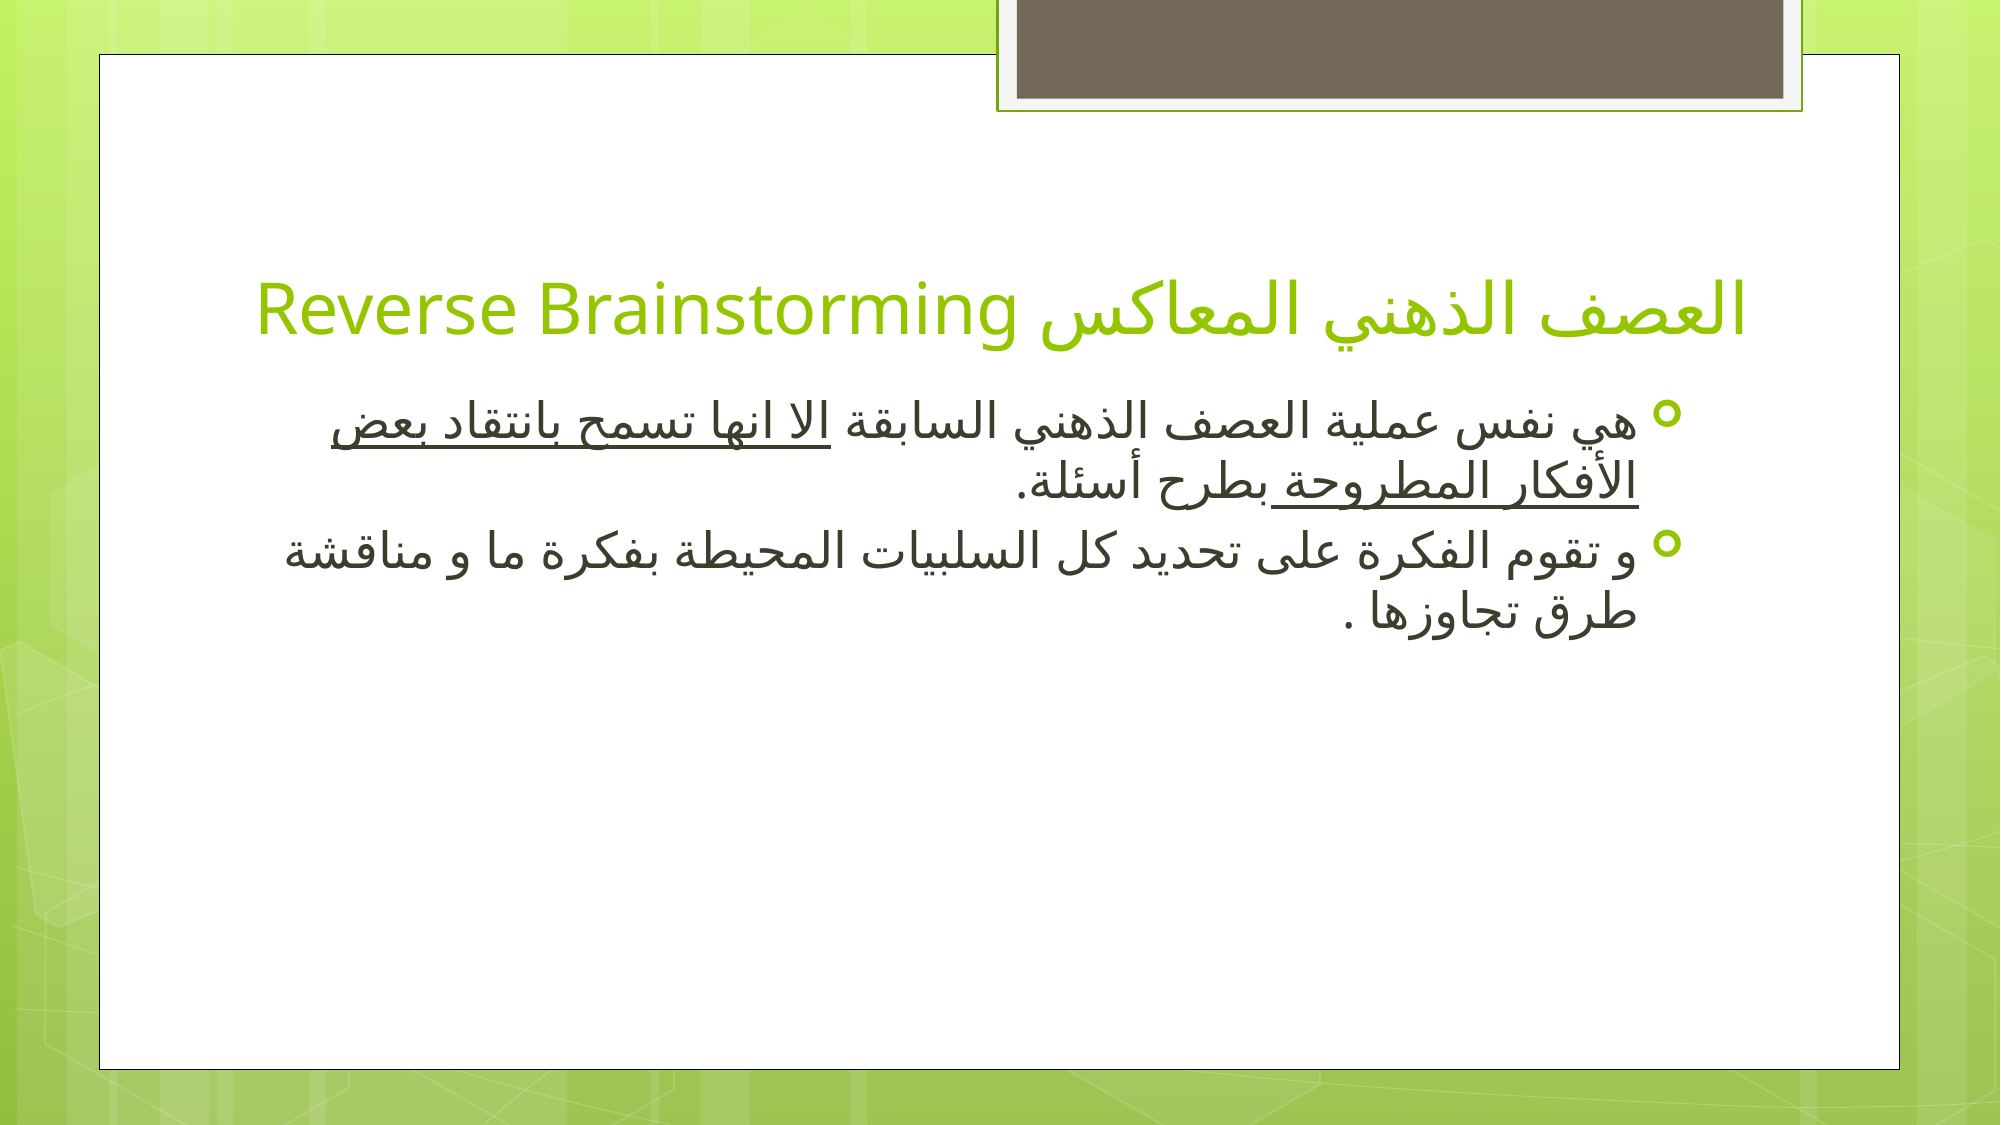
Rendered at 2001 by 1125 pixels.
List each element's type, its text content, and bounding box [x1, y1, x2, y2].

list هي نفس عملية العصف الذهني السابقة الا انها تسمح بانتقاد بعض الأفكار المطروحة بطرح أسئلة. و تقوم الفكرة على تحديد كل السلبيات المحيطة بفكرة ما و مناقشة طرق تجاوزها . [228, 381, 1711, 957]
title العصف الذهني المعاكس Reverse Brainstorming [228, 168, 1765, 357]
